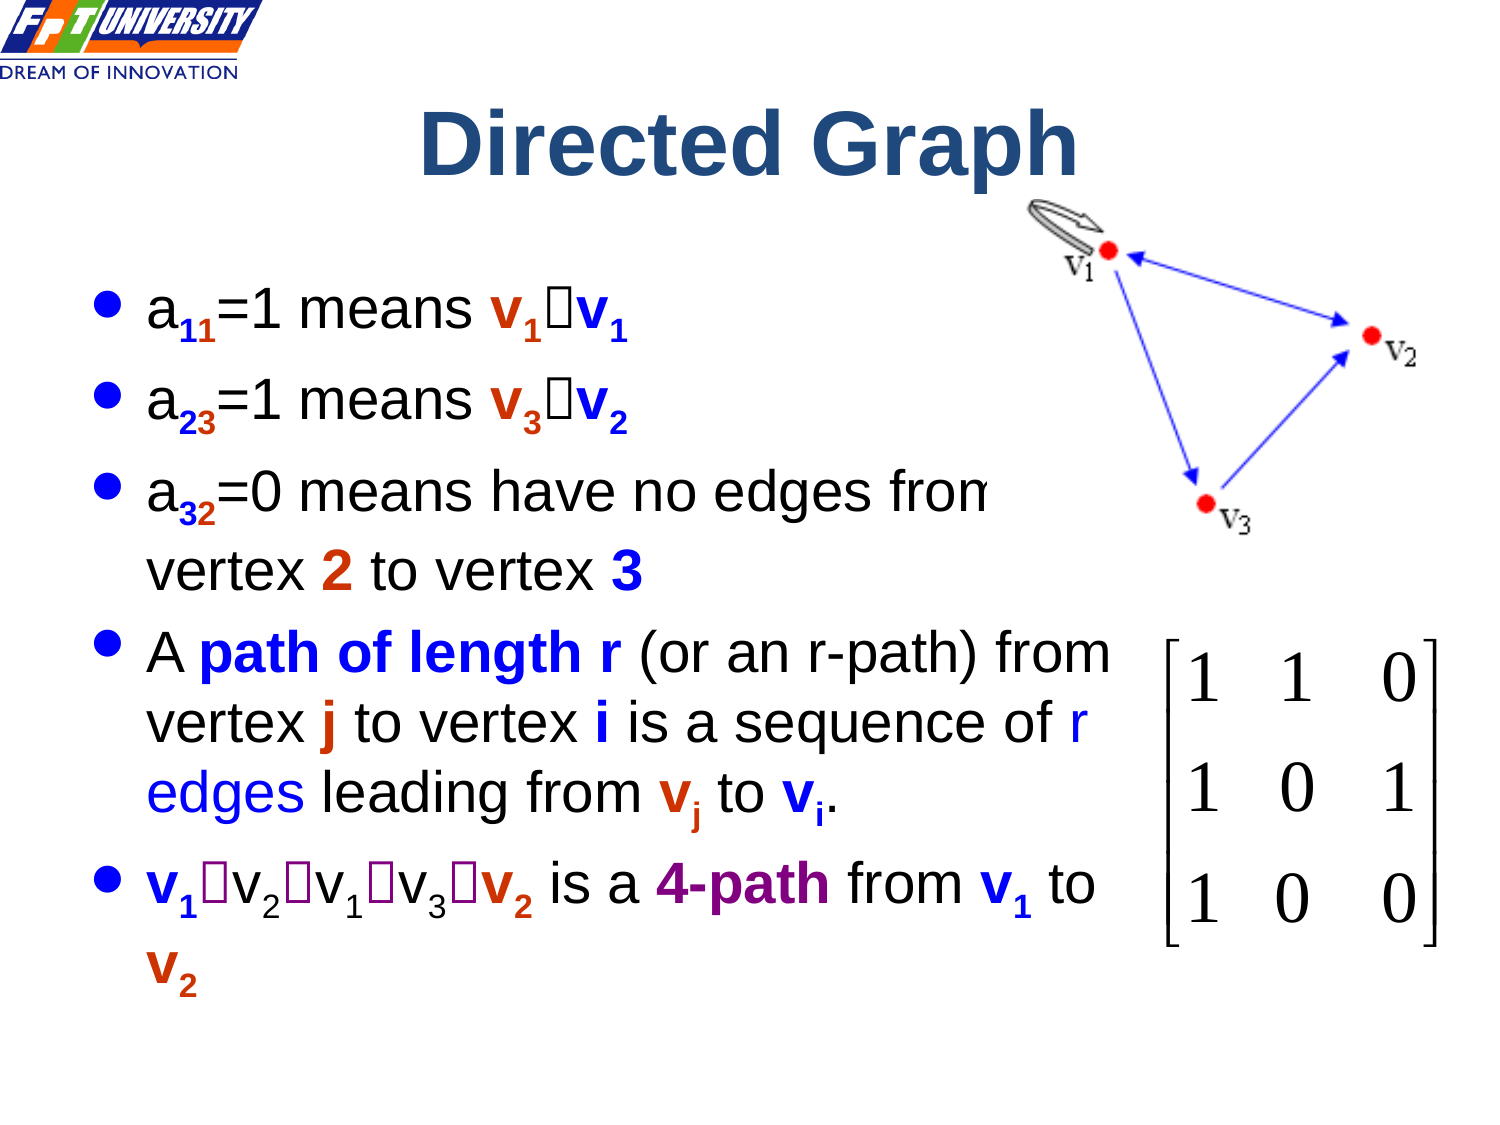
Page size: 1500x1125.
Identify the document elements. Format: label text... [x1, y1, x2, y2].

title Directed Graph [75, 45, 1425, 233]
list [1124, 624, 1488, 960]
picture [987, 199, 1451, 583]
picture [0, 0, 263, 79]
list a11=1 means v1v1 a23=1 means v3v2 a32=0 means have no edges from vertex 2 to vertex 3 A path of length r (or an r-path) from vertex j to vertex i is a sequence of r edges leading from vj to vi. v1v2v1v3v2 is a 4-path from v1 to v2 [75, 262, 1163, 1113]
